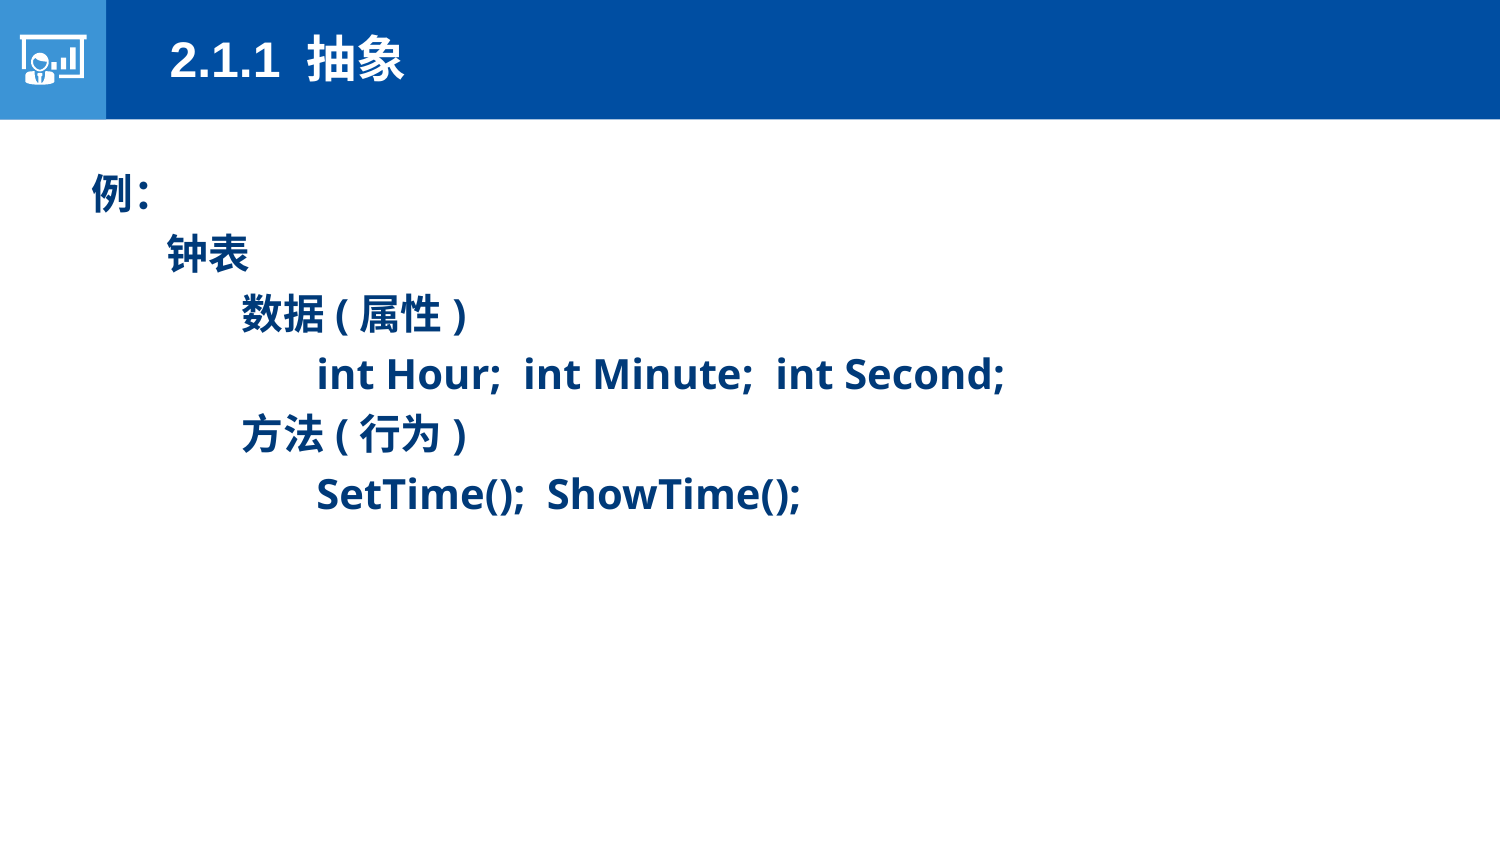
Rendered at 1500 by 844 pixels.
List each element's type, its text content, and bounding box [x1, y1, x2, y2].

text_box 例： 钟表 数据(属性) int Hour; int Minute; int Second; 方法(行为) SetTime(); ShowTime(); [76, 150, 1176, 525]
text_box 2.1.1 抽象 [154, 20, 422, 95]
